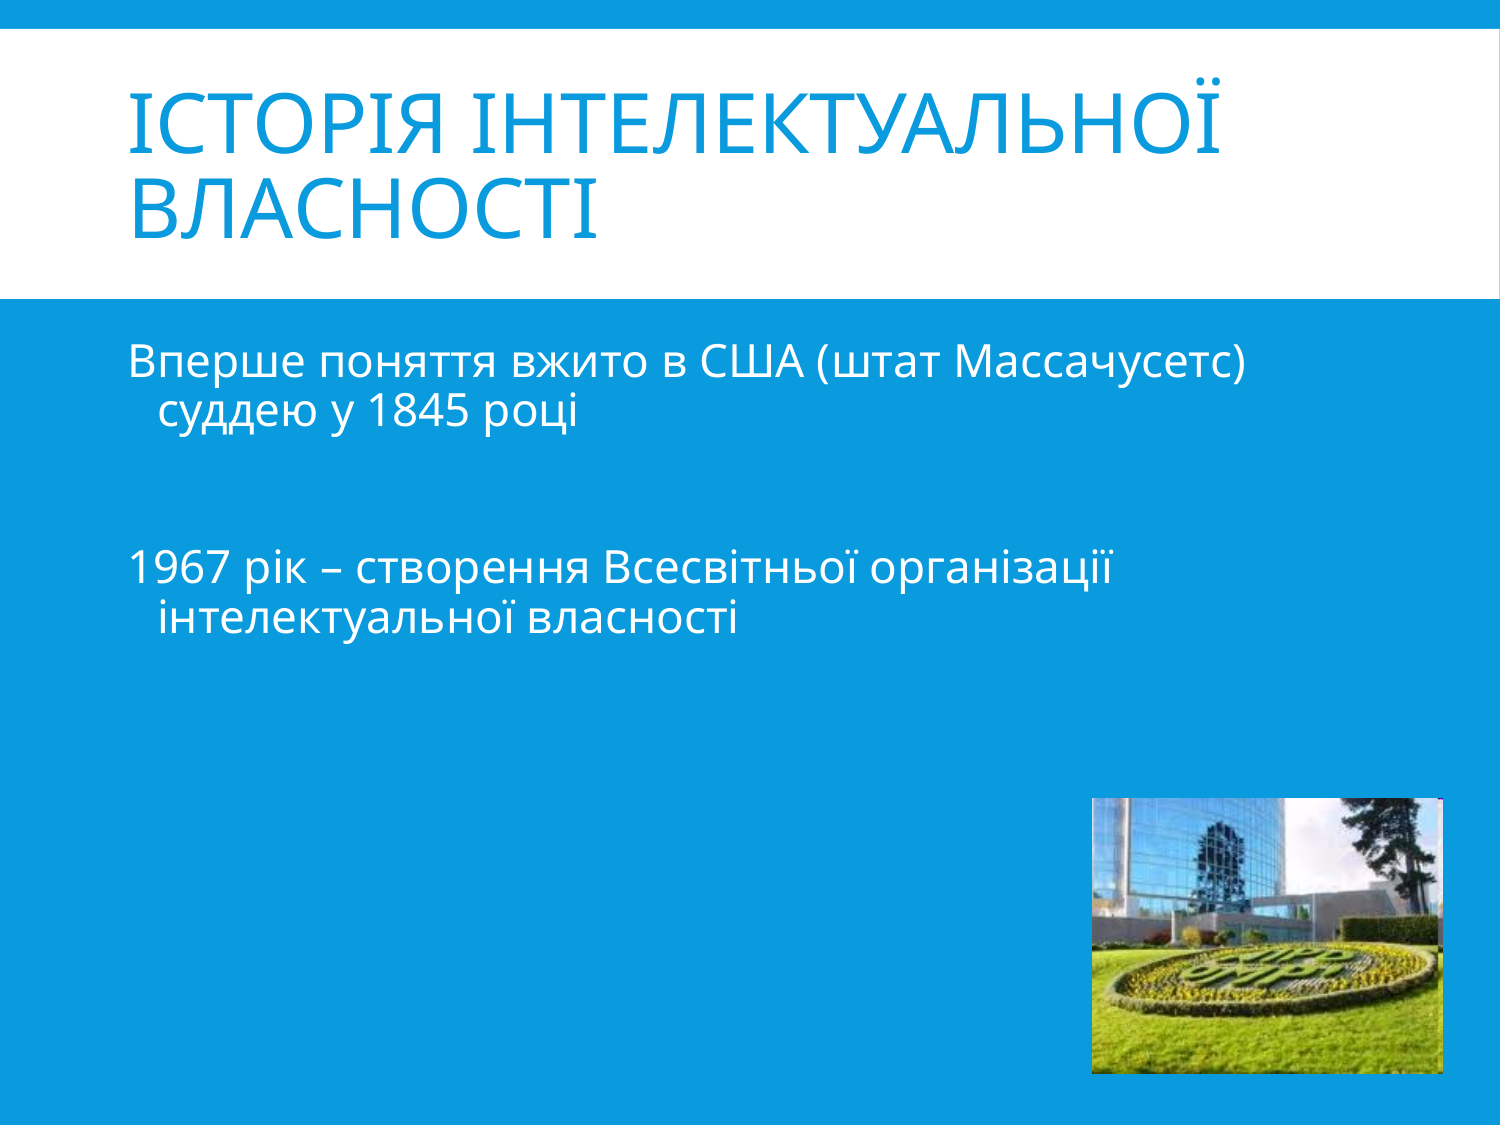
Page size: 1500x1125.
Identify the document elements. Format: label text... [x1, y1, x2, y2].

title Історія інтелектуальної власності [112, 46, 1388, 295]
picture [1093, 799, 1442, 1073]
list Вперше поняття вжито в США (штат Массачусетс) суддею у 1845 році 1967 рік – створення Всесвітньої організації інтелектуальної власності [112, 329, 1388, 1020]
